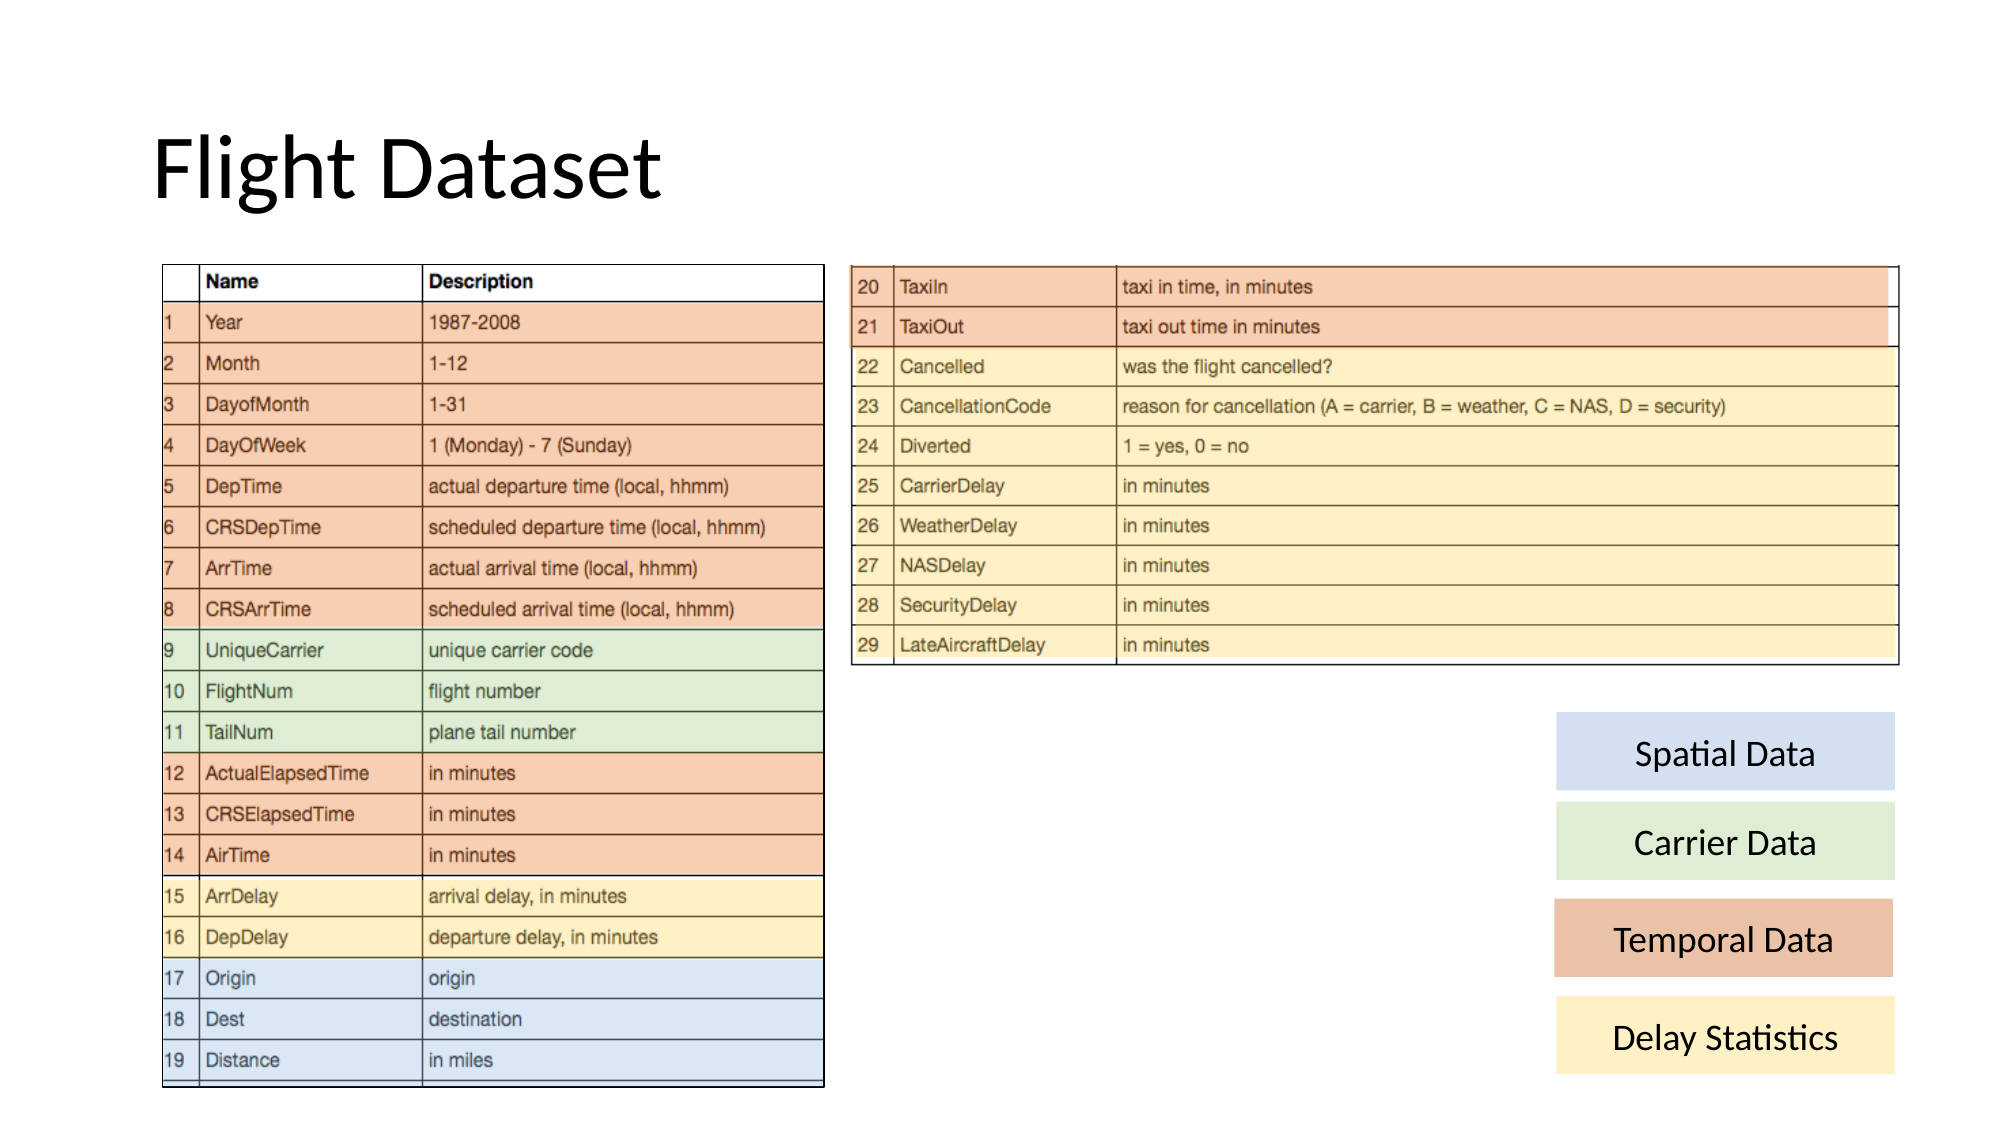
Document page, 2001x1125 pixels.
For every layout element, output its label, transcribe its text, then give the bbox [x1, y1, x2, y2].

text_box Flight Dataset [137, 59, 1863, 278]
text_box Delay Statistics [1556, 995, 1895, 1074]
text_box Carrier Data [1556, 801, 1895, 880]
text_box Spatial Data [1556, 712, 1895, 791]
text_box Temporal Data [1554, 898, 1893, 977]
picture [163, 264, 824, 1087]
picture [839, 264, 1912, 671]
